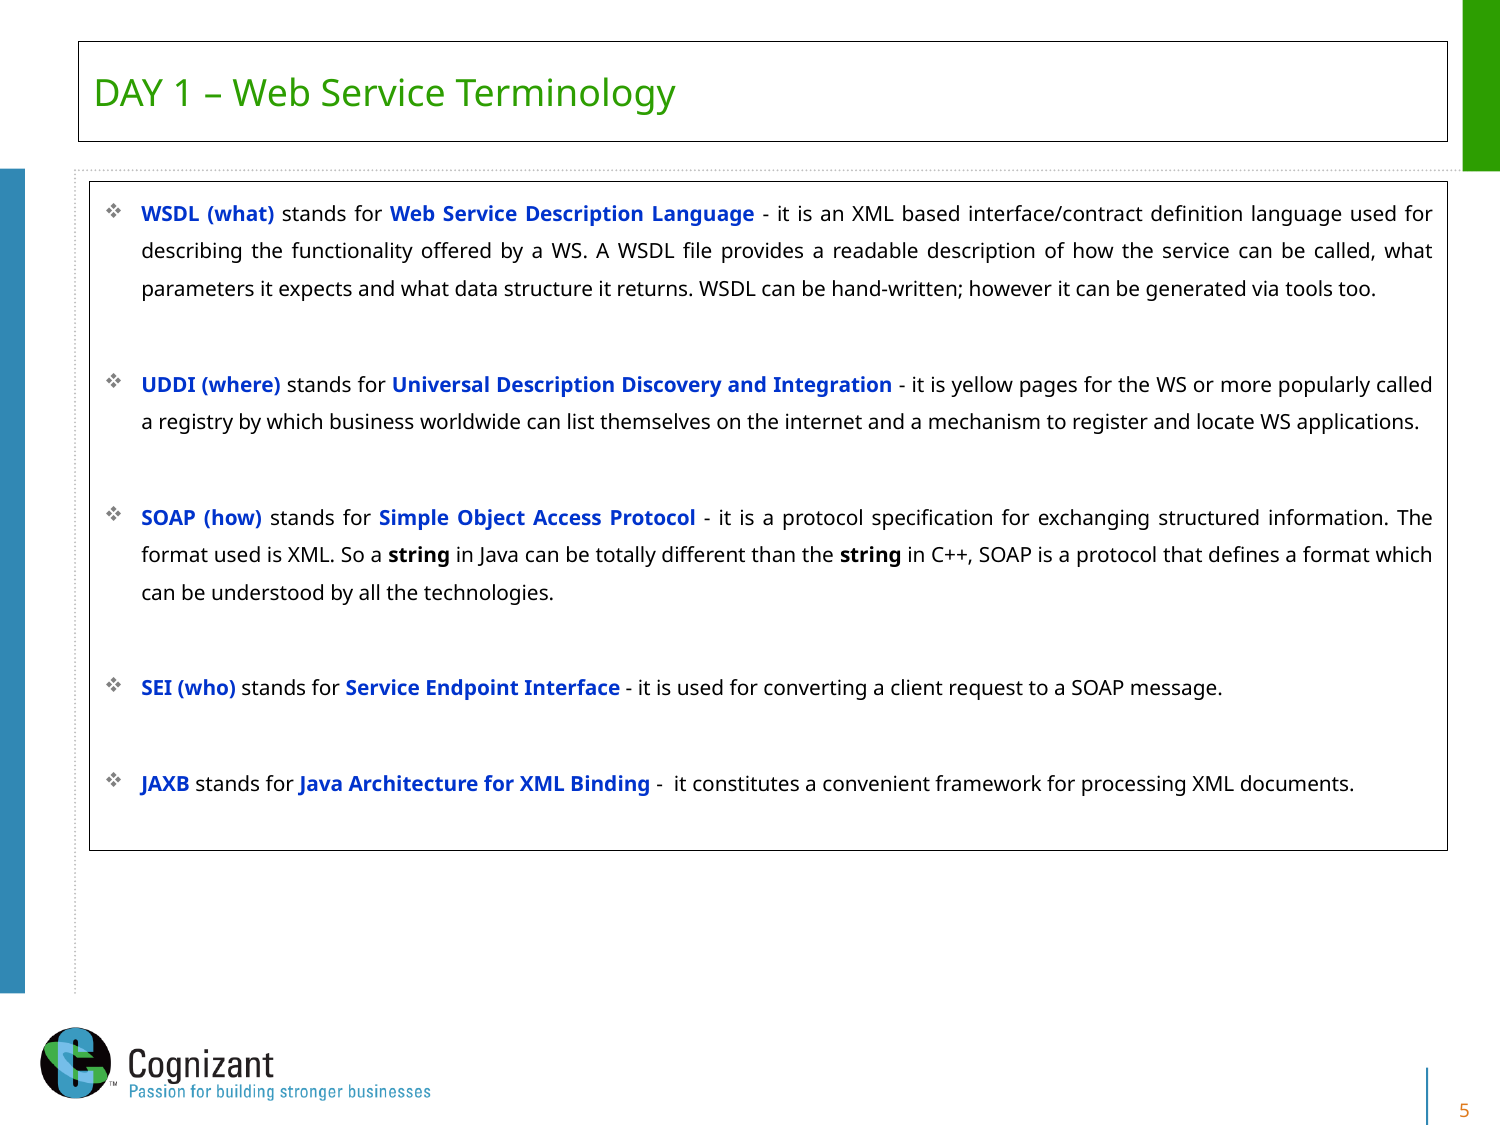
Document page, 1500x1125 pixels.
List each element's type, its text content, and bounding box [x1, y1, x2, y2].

title DAY 1 – Web Service Terminology [77, 41, 1449, 142]
slide_number 5 [1434, 1091, 1496, 1125]
text_box WSDL (what) stands for Web Service Description Language - it is an XML based interface/contract definition language used for describing the functionality offered by a WS. A WSDL file provides a readable description of how the service can be called, what parameters it expects and what data structure it returns. WSDL can be hand-written; however it can be generated via tools too. UDDI (where) stands for Universal Description Discovery and Integration - it is yellow pages for the WS or more popularly called a registry by which business worldwide can list themselves on the internet and a mechanism to register and locate WS applications. SOAP (how) stands for Simple Object Access Protocol - it is a protocol specification for exchanging structured information. The format used is XML. So a string in Java can be totally different than the string in C++, SOAP is a protocol that defines a format which can be understood by all the technologies. SEI (who) stands for Service Endpoint Interface - it is used for converting a client request to a SOAP message. JAXB stands for Java Architecture for XML Binding - it constitutes a convenient framework for processing XML documents. [89, 180, 1448, 851]
picture [39, 1027, 431, 1101]
